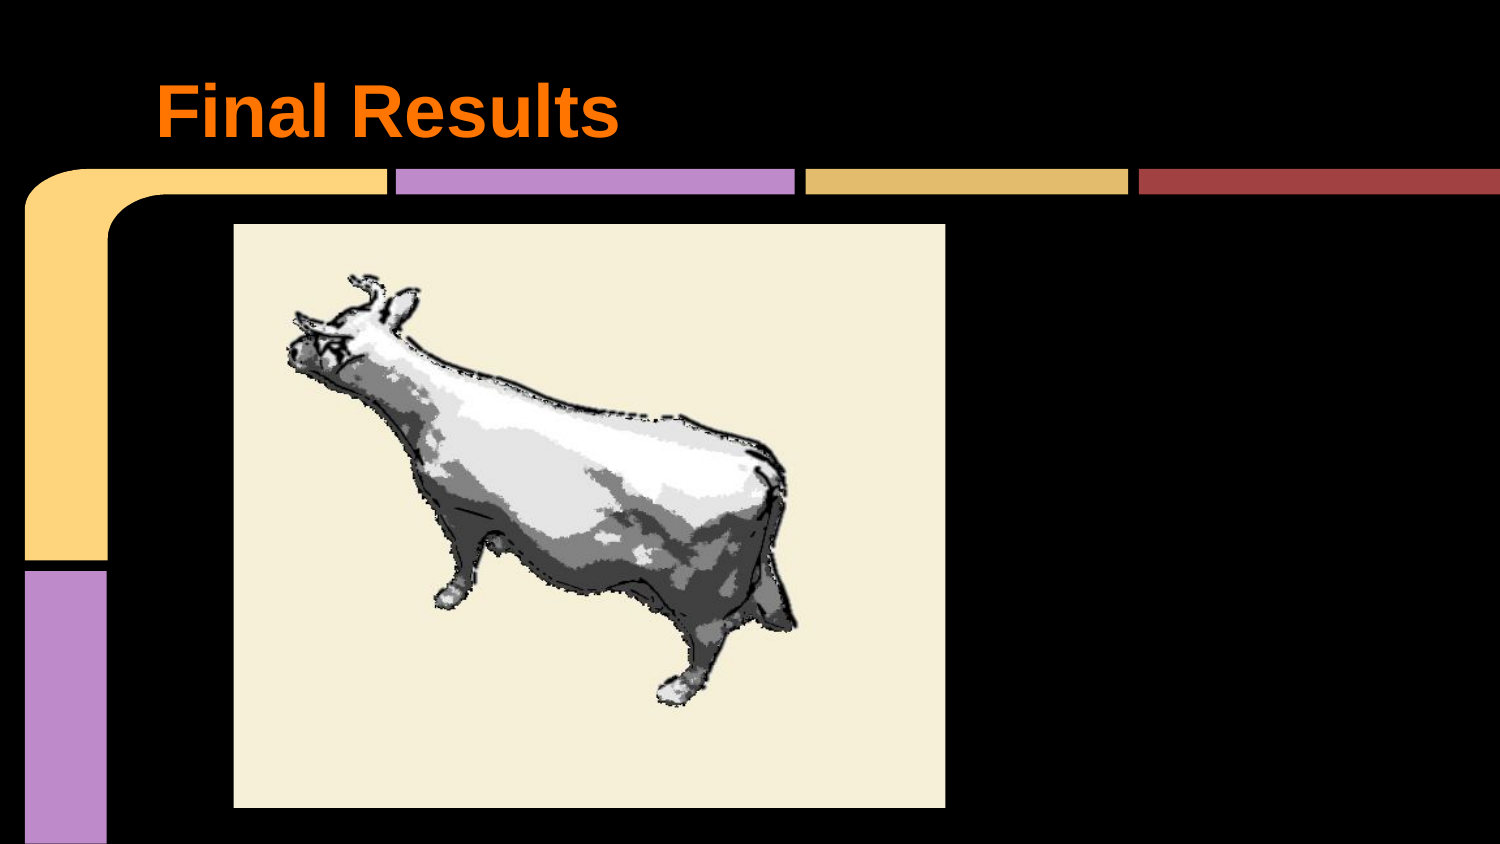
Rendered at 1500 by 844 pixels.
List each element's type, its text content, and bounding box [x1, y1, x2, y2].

title Final Results [140, 26, 1425, 168]
text_box [233, 224, 946, 808]
